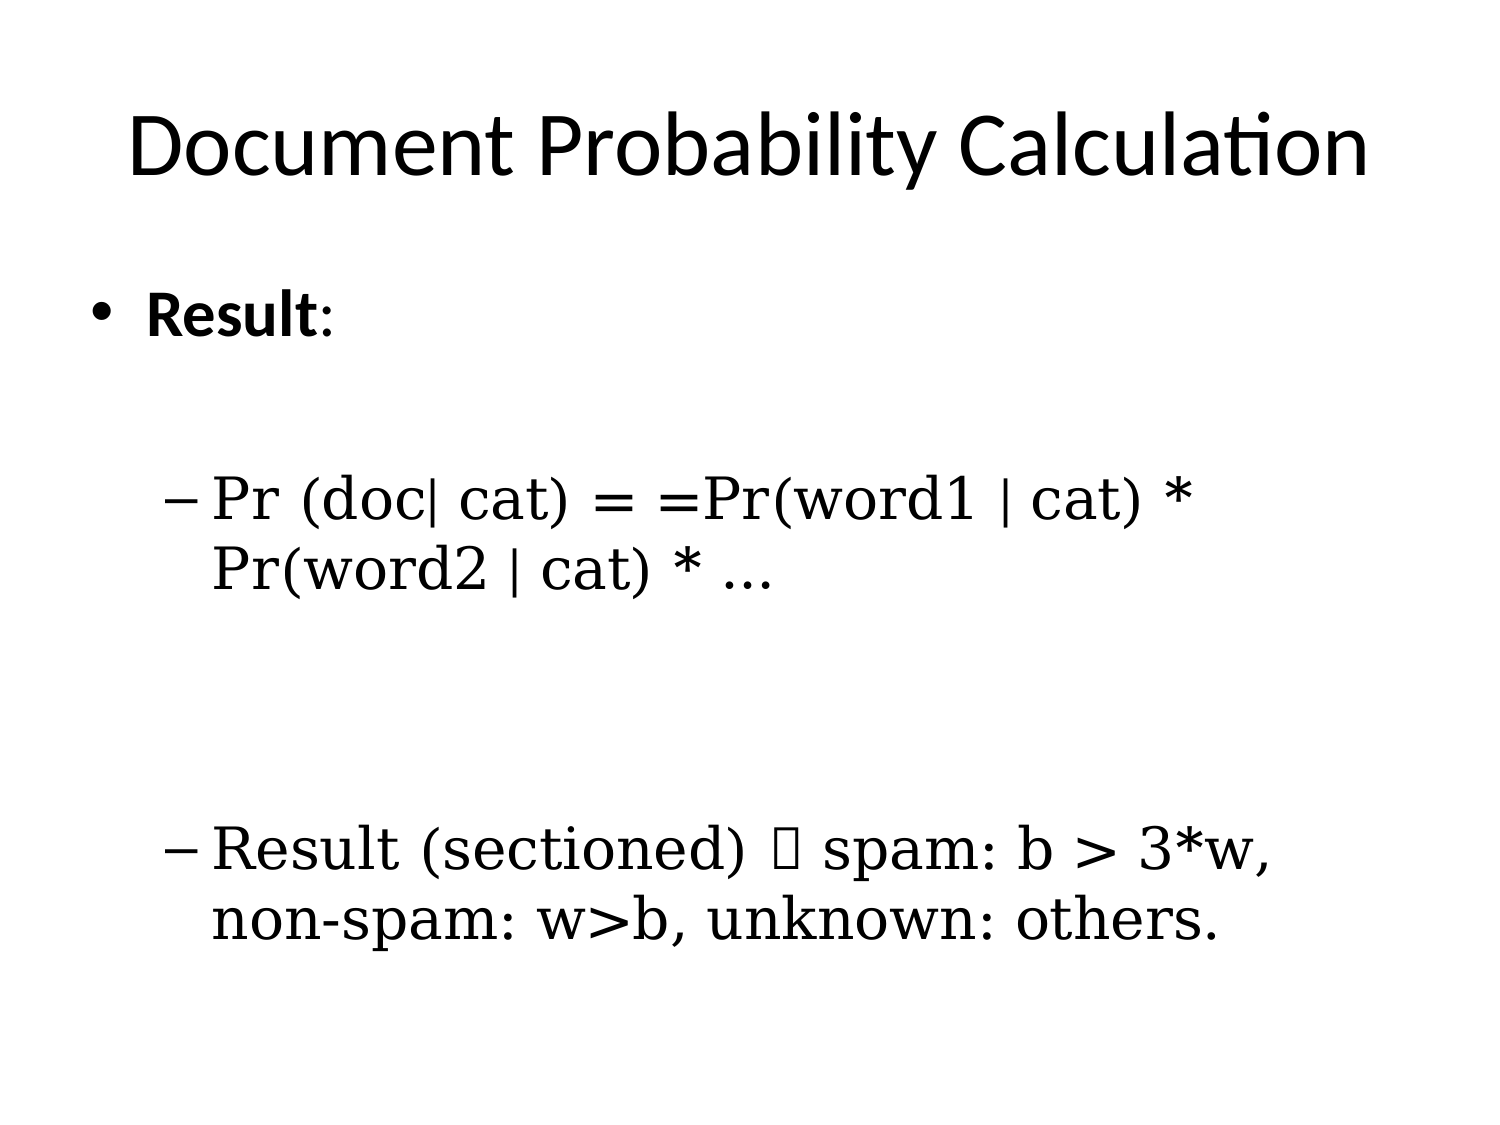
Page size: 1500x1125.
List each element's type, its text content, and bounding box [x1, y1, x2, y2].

title Document Probability Calculation [75, 45, 1425, 233]
